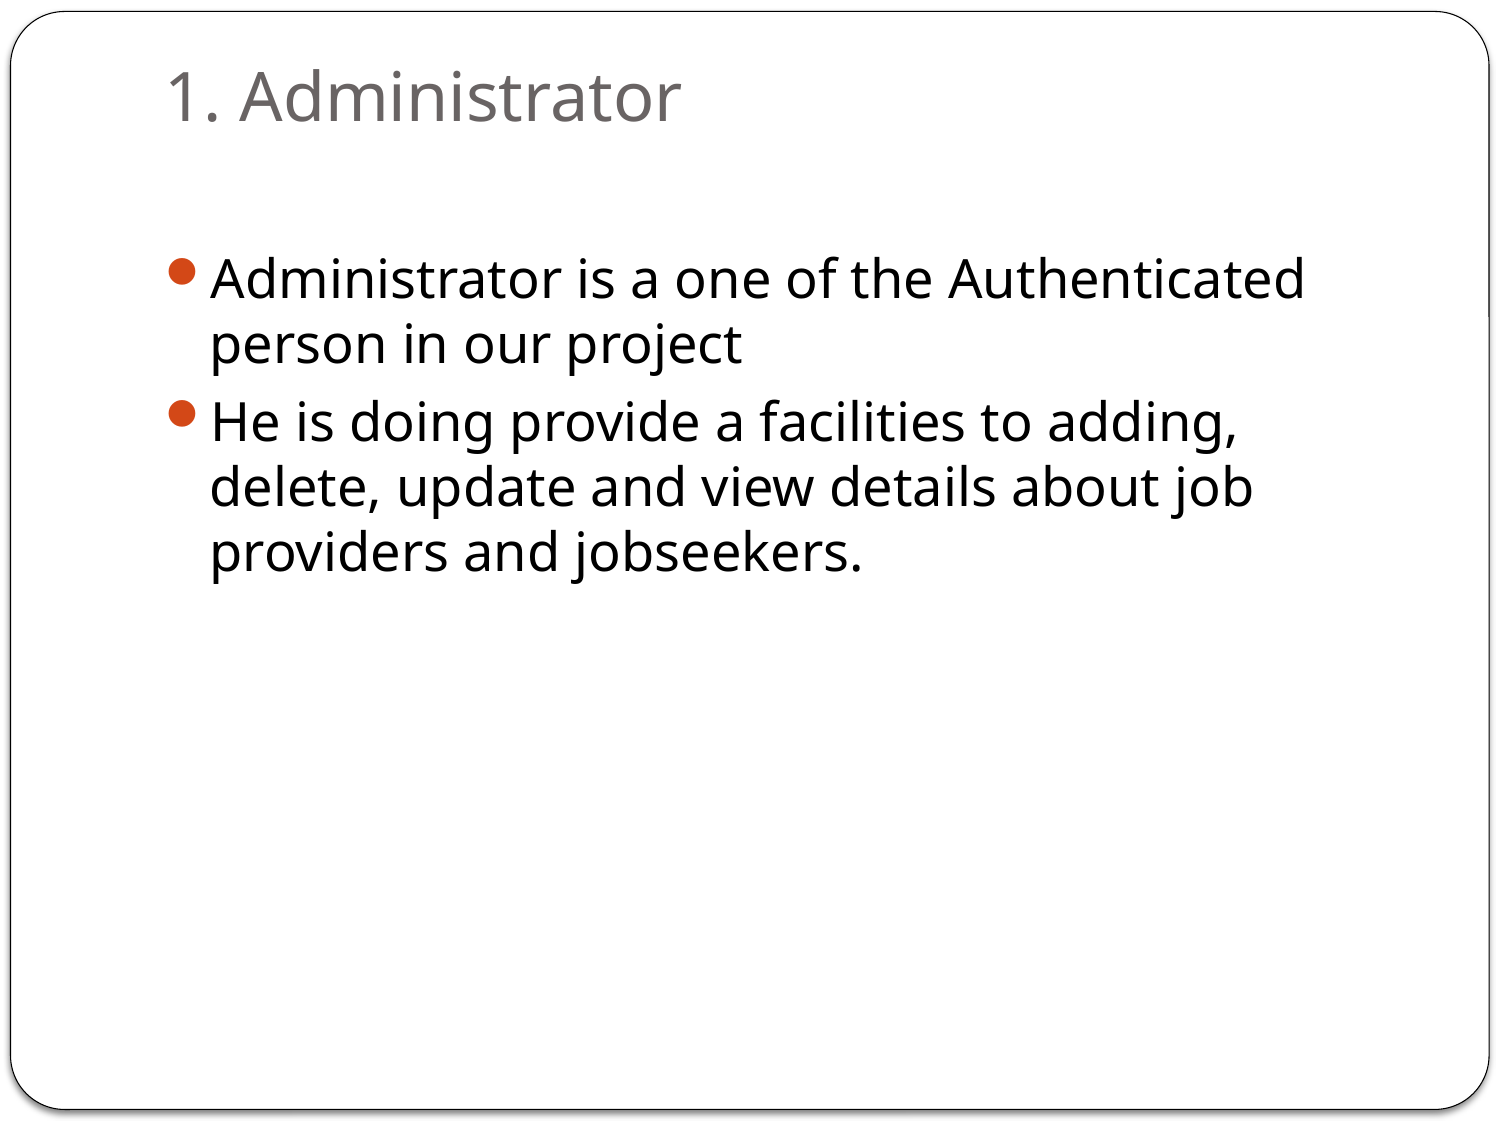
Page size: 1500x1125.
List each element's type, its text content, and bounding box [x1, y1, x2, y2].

title 1. Administrator [150, 45, 1425, 233]
list Administrator is a one of the Authenticated person in our project He is doing provide a facilities to adding, delete, update and view details about job providers and jobseekers. [150, 237, 1425, 988]
